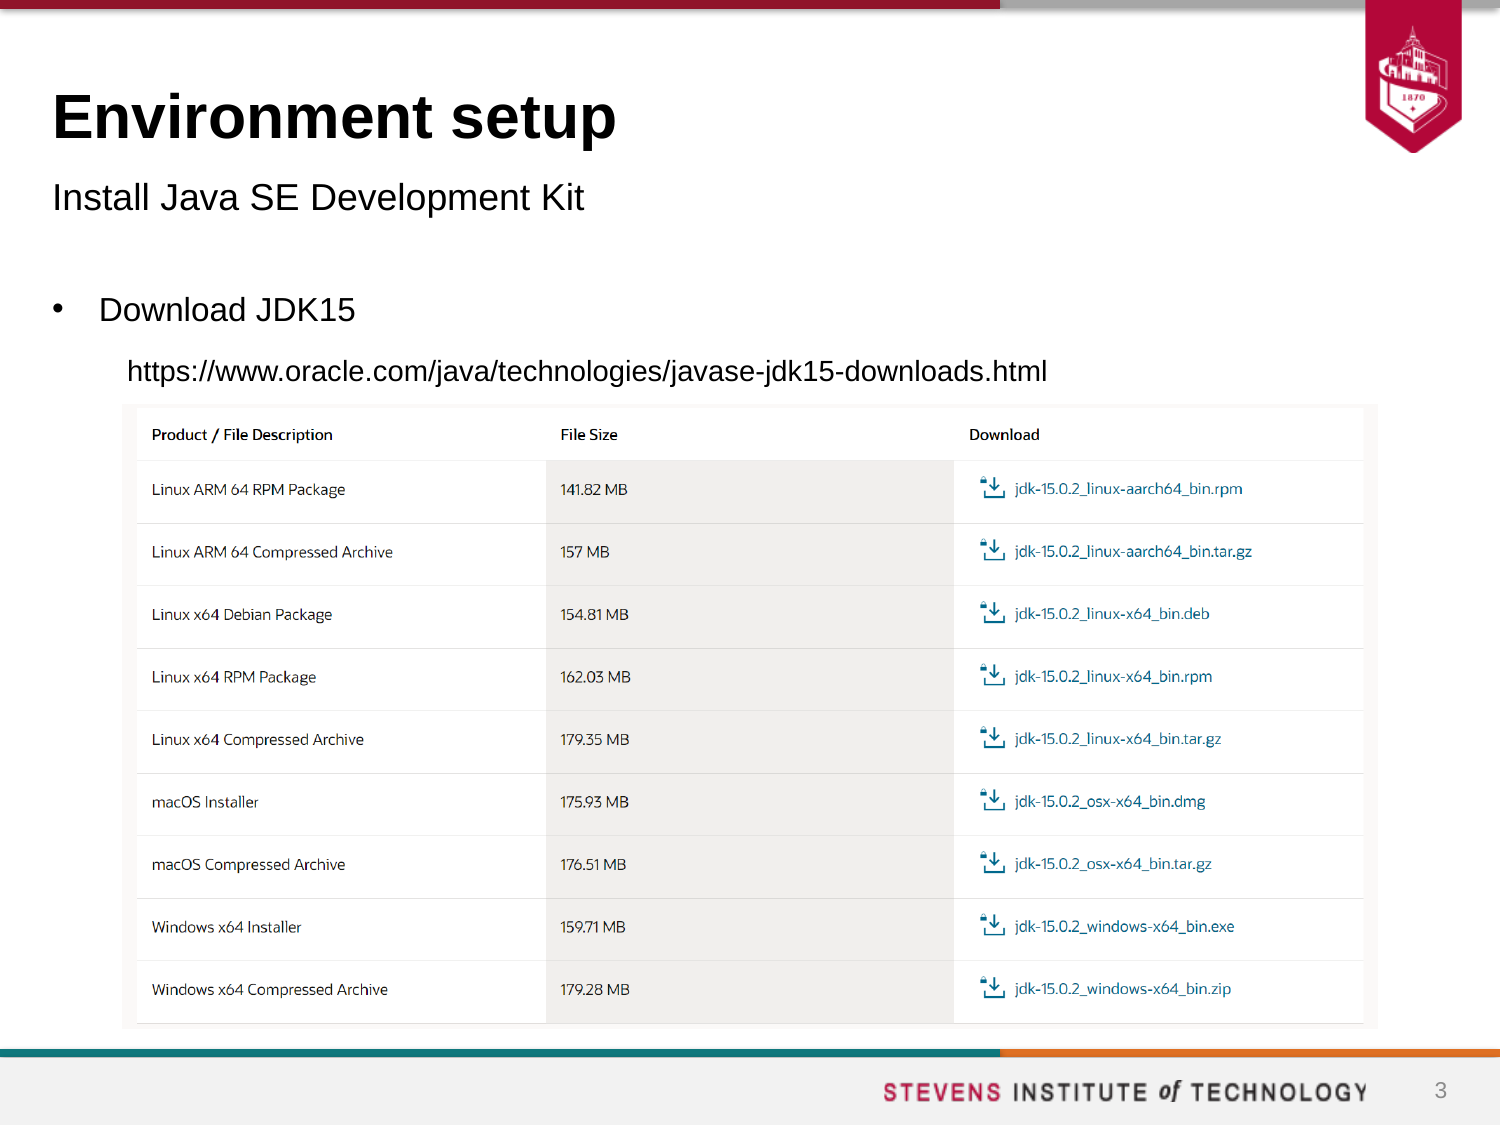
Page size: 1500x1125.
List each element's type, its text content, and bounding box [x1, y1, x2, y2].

picture [122, 404, 1378, 1029]
list Download JDK15 https://www.oracle.com/java/technologies/javase-jdk15-downloads.html [37, 280, 1463, 1000]
slide_number 3 [1401, 1059, 1481, 1120]
title Environment setup [37, 68, 1236, 157]
list Install Java SE Development Kit [37, 165, 1463, 232]
